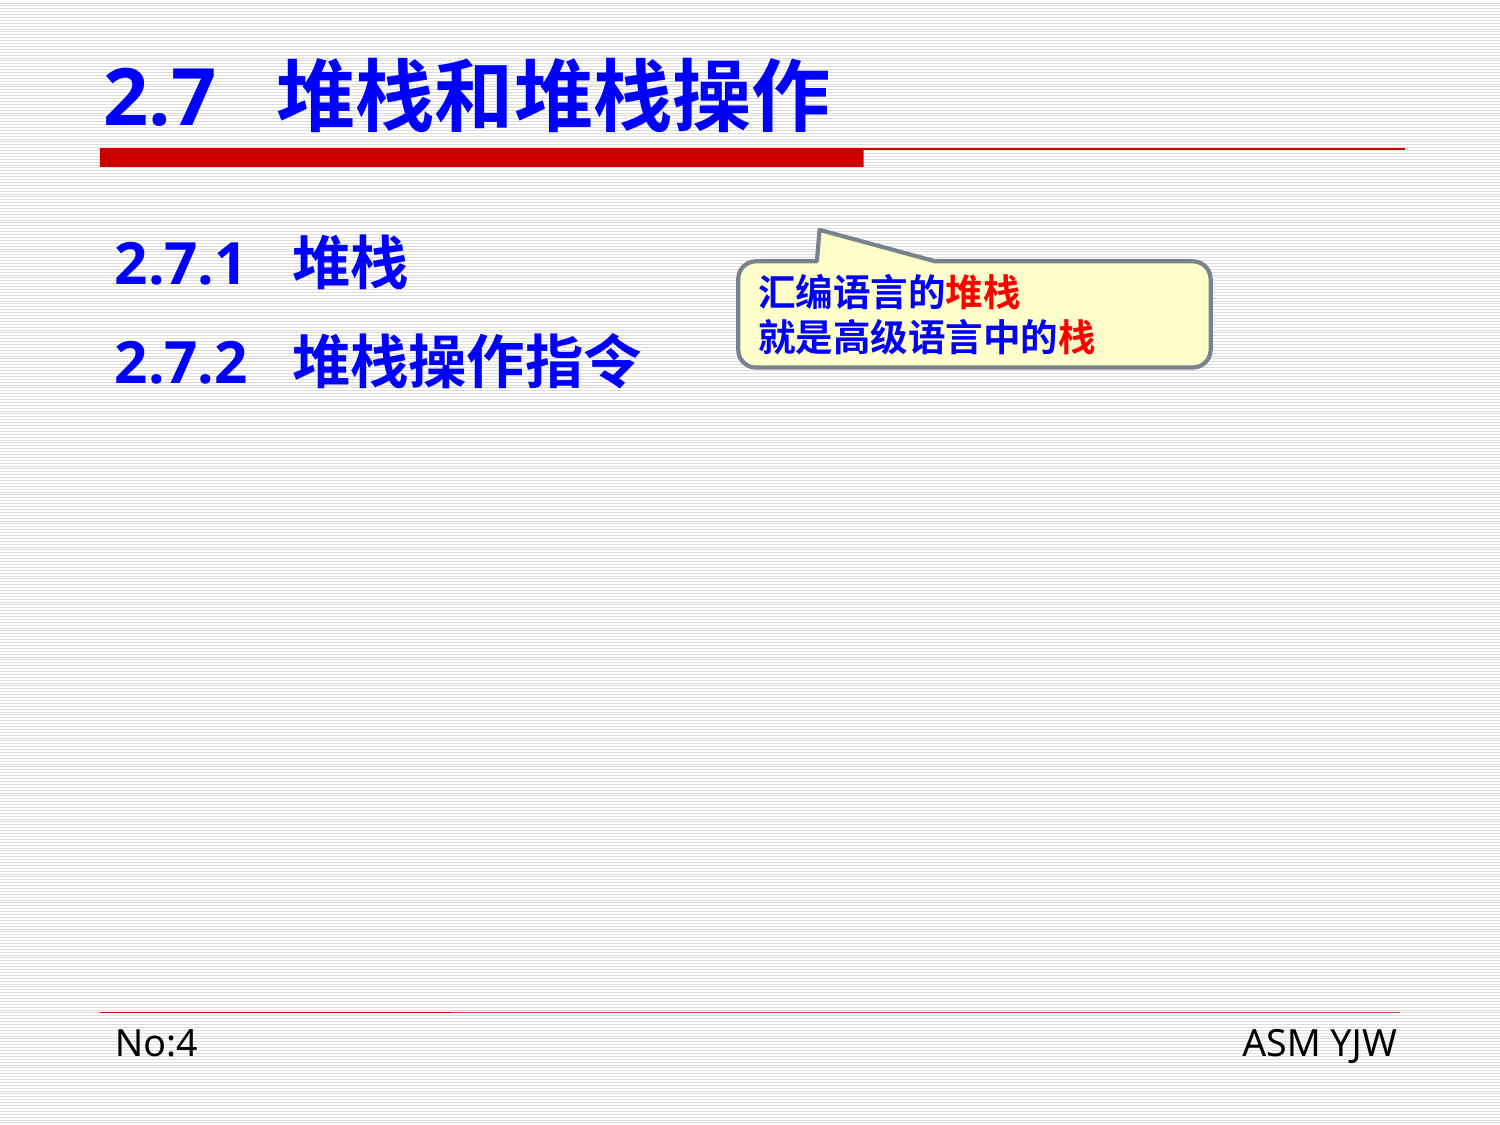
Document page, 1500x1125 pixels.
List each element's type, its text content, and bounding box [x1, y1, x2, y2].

text_box 汇编语言的堆栈 就是高级语言中的栈 [736, 227, 1213, 370]
title 2.7 堆栈和堆栈操作 [88, 54, 1448, 149]
text_box No:4 [100, 1011, 550, 1072]
text_box 2.7.1 堆栈 2.7.2 堆栈操作指令 [100, 218, 1400, 403]
